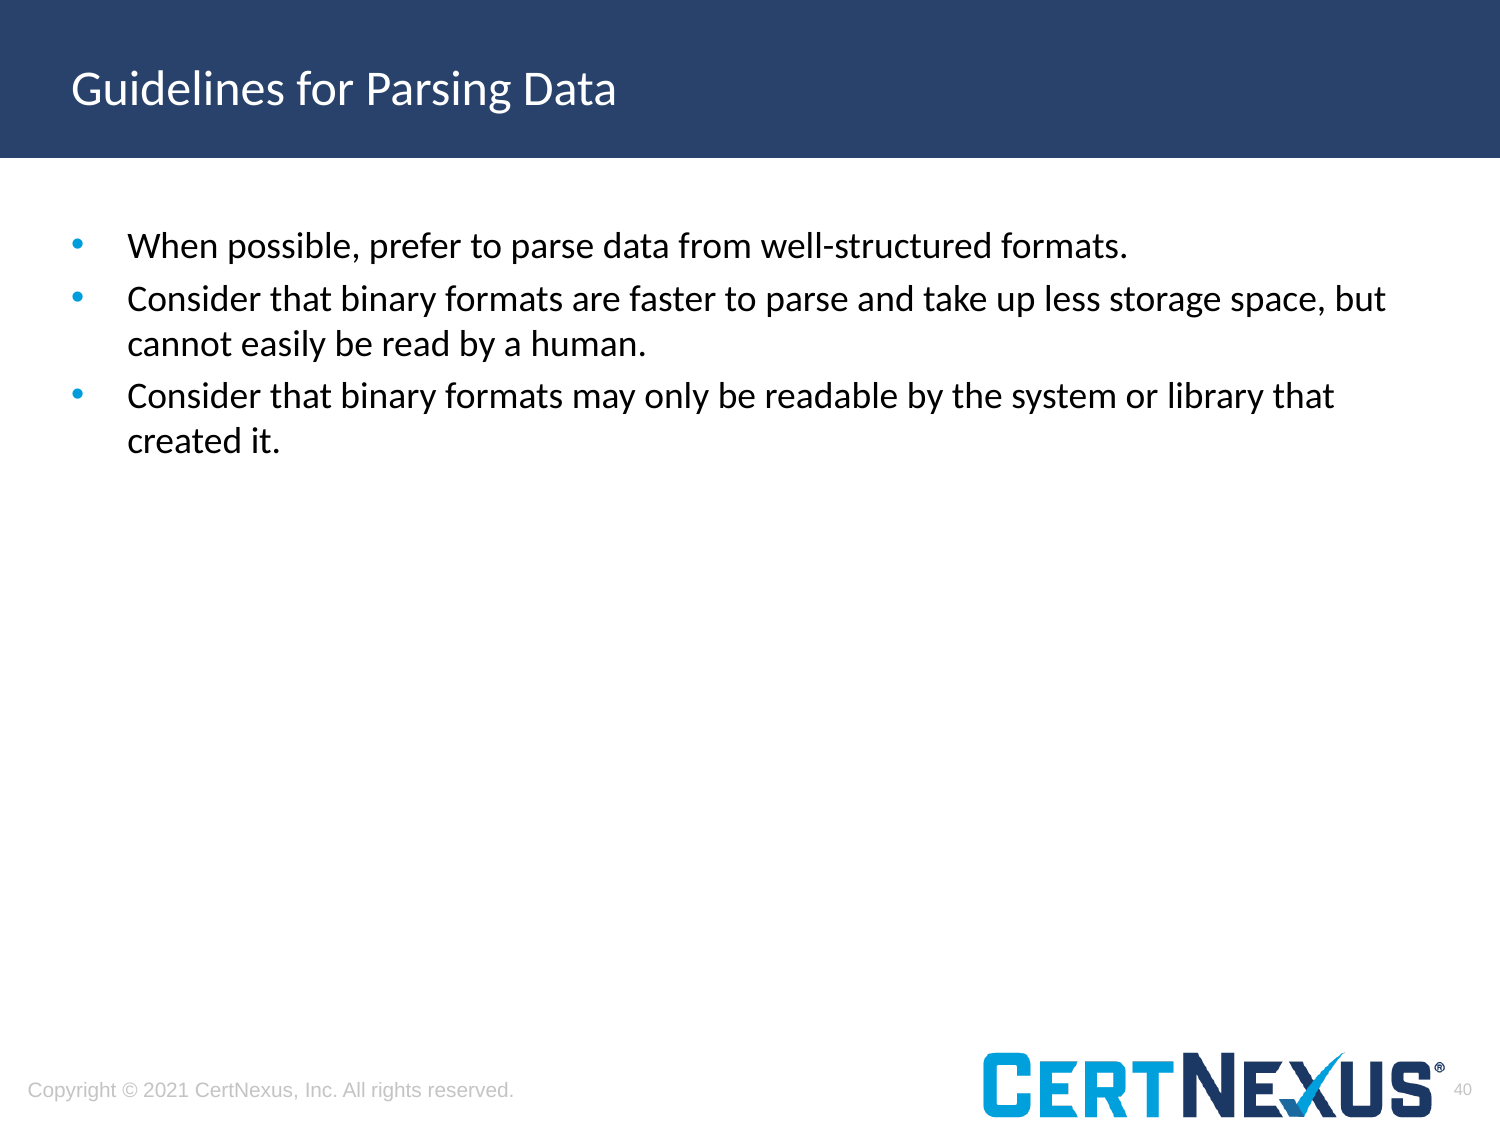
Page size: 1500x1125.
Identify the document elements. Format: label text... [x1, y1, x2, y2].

picture [967, 1023, 1458, 1125]
title Guidelines for Parsing Data [56, 16, 1350, 155]
list When possible, prefer to parse data from well-structured formats. Consider that binary formats are faster to parse and take up less storage space, but cannot easily be read by a human. Consider that binary formats may only be readable by the system or library that created it. [56, 213, 1444, 949]
slide_number 40 [1137, 1058, 1488, 1119]
